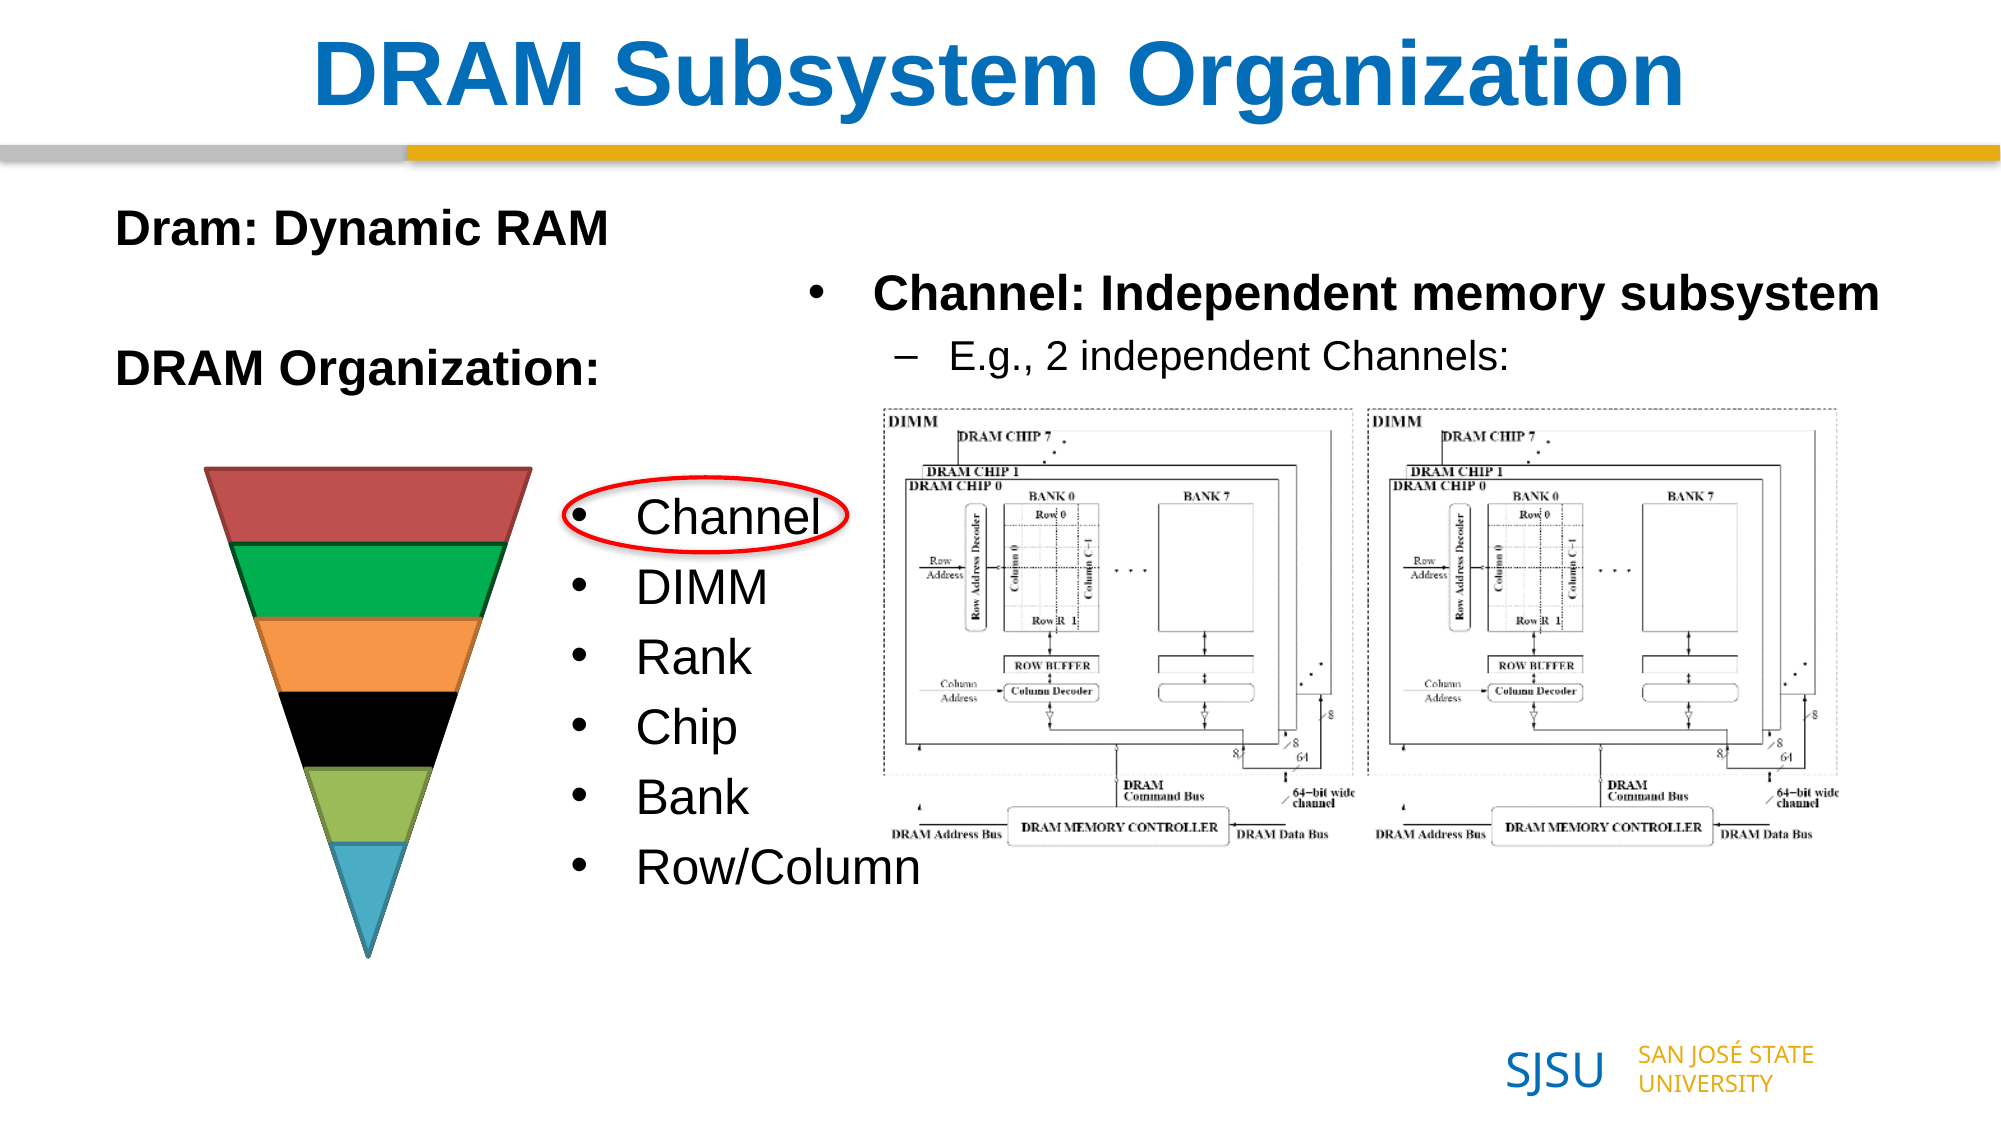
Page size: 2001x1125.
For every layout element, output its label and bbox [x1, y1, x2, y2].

list [99, 187, 1513, 429]
title [99, 11, 1900, 126]
text_box [555, 253, 1900, 1030]
picture [876, 406, 1849, 851]
text_box [205, 468, 531, 957]
